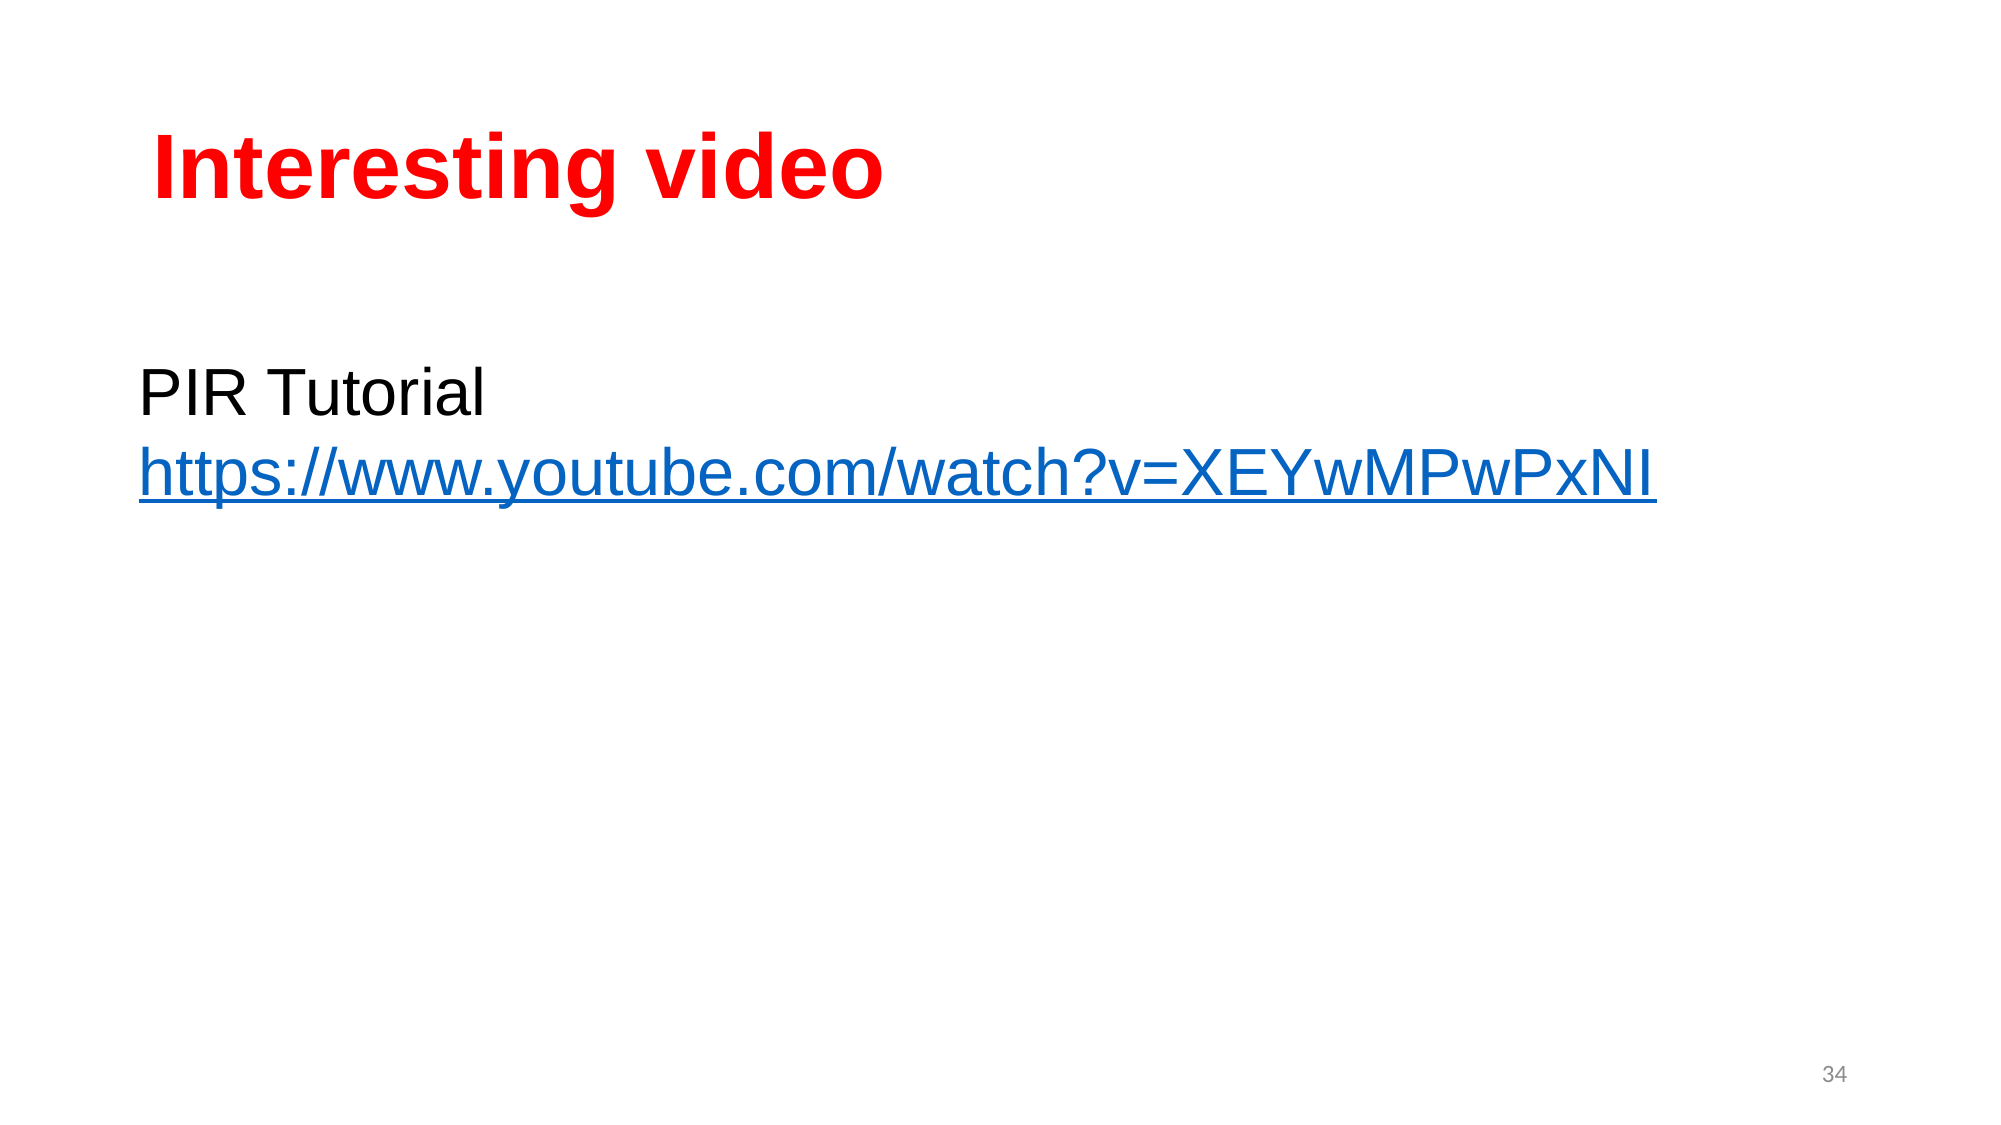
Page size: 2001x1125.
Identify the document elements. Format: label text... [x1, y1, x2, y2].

slide_number 34 [1412, 1042, 1863, 1103]
text_box PIR Tutorial https://www.youtube.com/watch?v=XEYwMPwPxNI [124, 341, 1863, 596]
title Interesting video [137, 59, 1863, 278]
